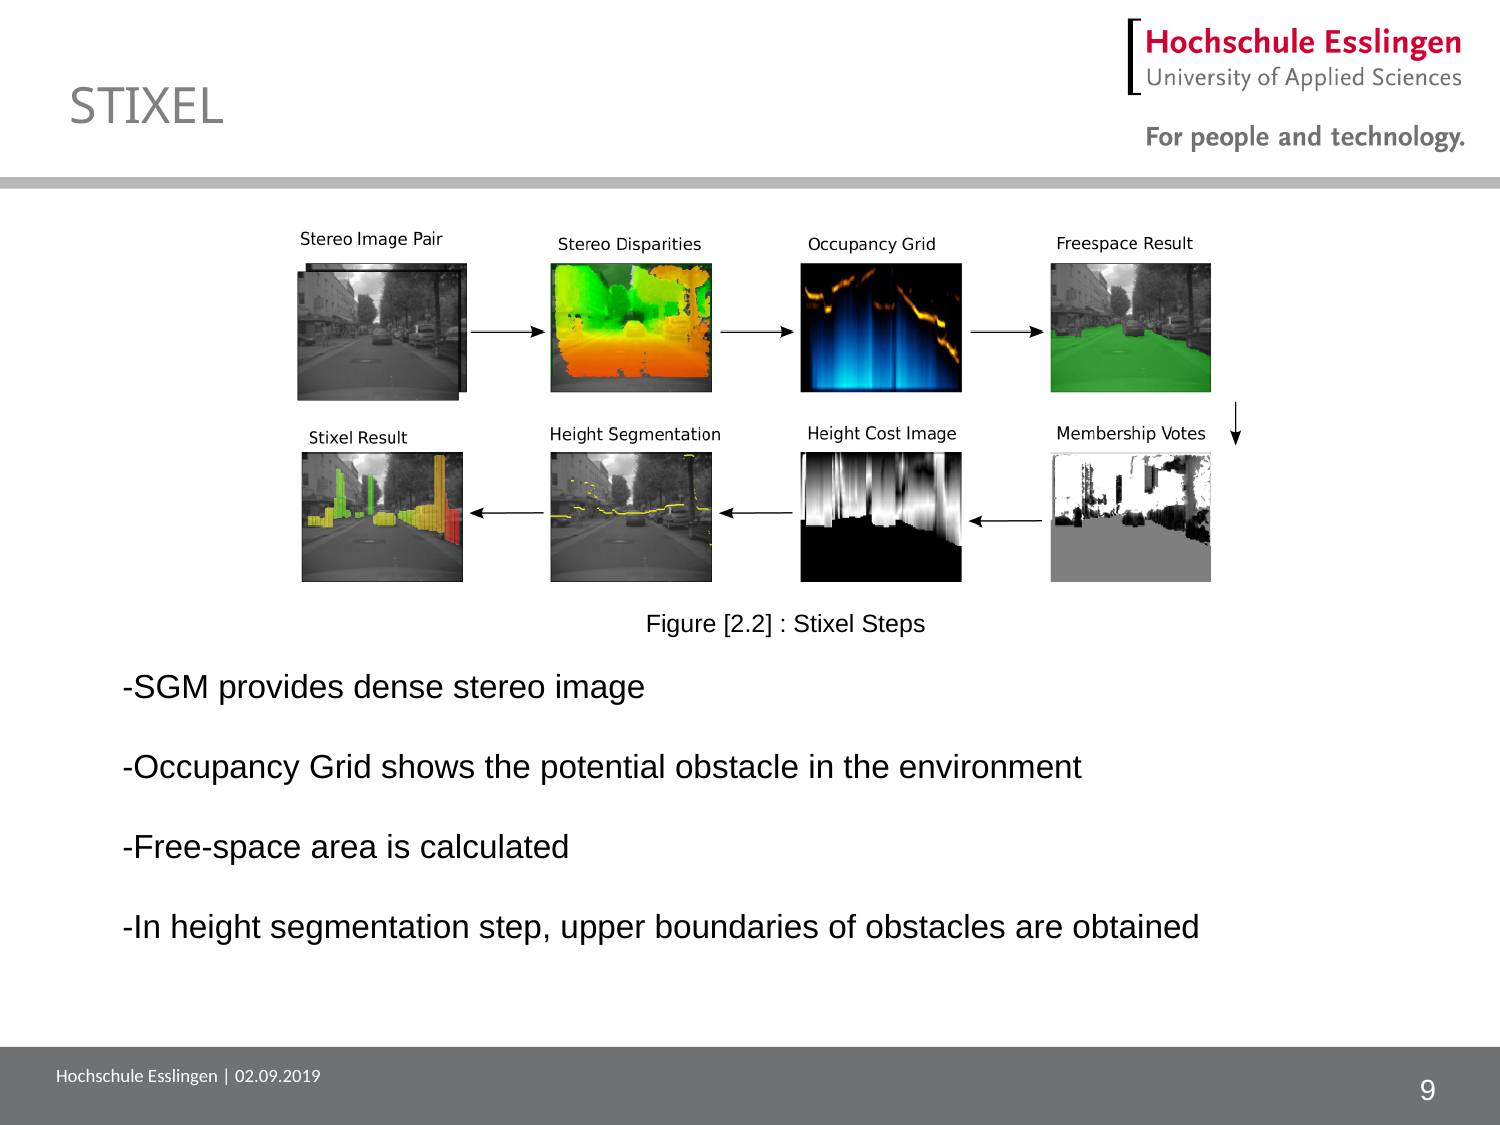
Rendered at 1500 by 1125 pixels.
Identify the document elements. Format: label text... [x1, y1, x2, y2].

text_box -SGM provides dense stereo image -Occupancy Grid shows the potential obstacle in the environment -Free-space area is calculated -In height segmentation step, upper boundaries of obstacles are obtained [107, 658, 1443, 953]
picture [1105, 0, 1497, 177]
text_box Figure [2.2] : Stixel Steps [631, 609, 942, 645]
picture [276, 209, 1249, 601]
title STIXEL [54, 17, 1045, 149]
text_box Hochschule Esslingen | 02.09.2019 [41, 1056, 1376, 1114]
